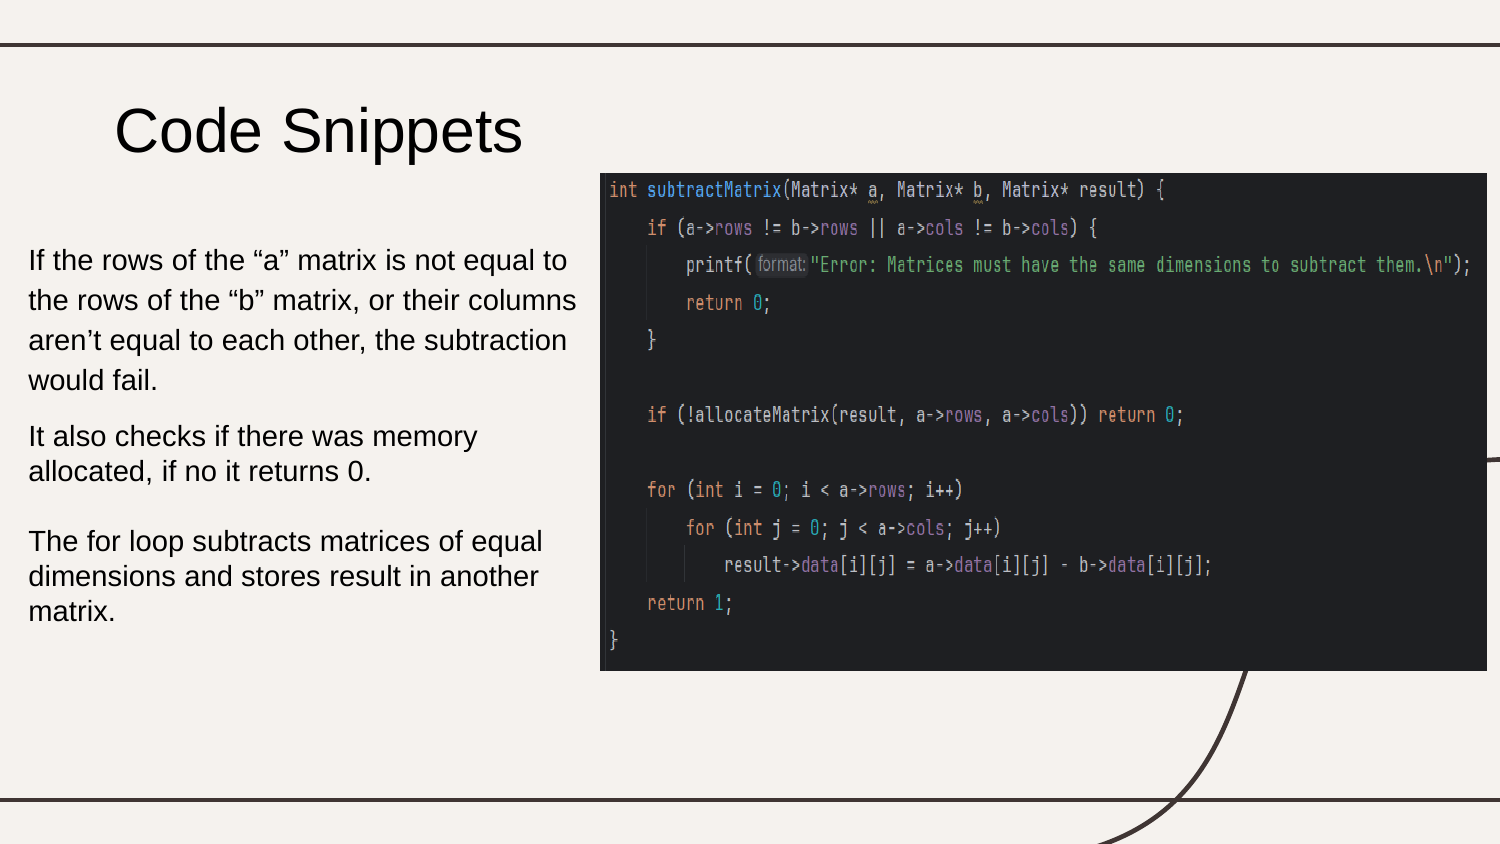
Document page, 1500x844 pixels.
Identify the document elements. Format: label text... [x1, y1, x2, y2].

text_box If the rows of the “a” matrix is not equal to the rows of the “b” matrix, or their columns aren’t equal to each other, the subtraction would fail. It also checks if there was memory allocated, if no it returns 0. The for loop subtracts matrices of equal dimensions and stores result in another matrix. [13, 228, 626, 715]
text_box Code Snippets [99, 82, 540, 173]
picture [599, 173, 1487, 672]
